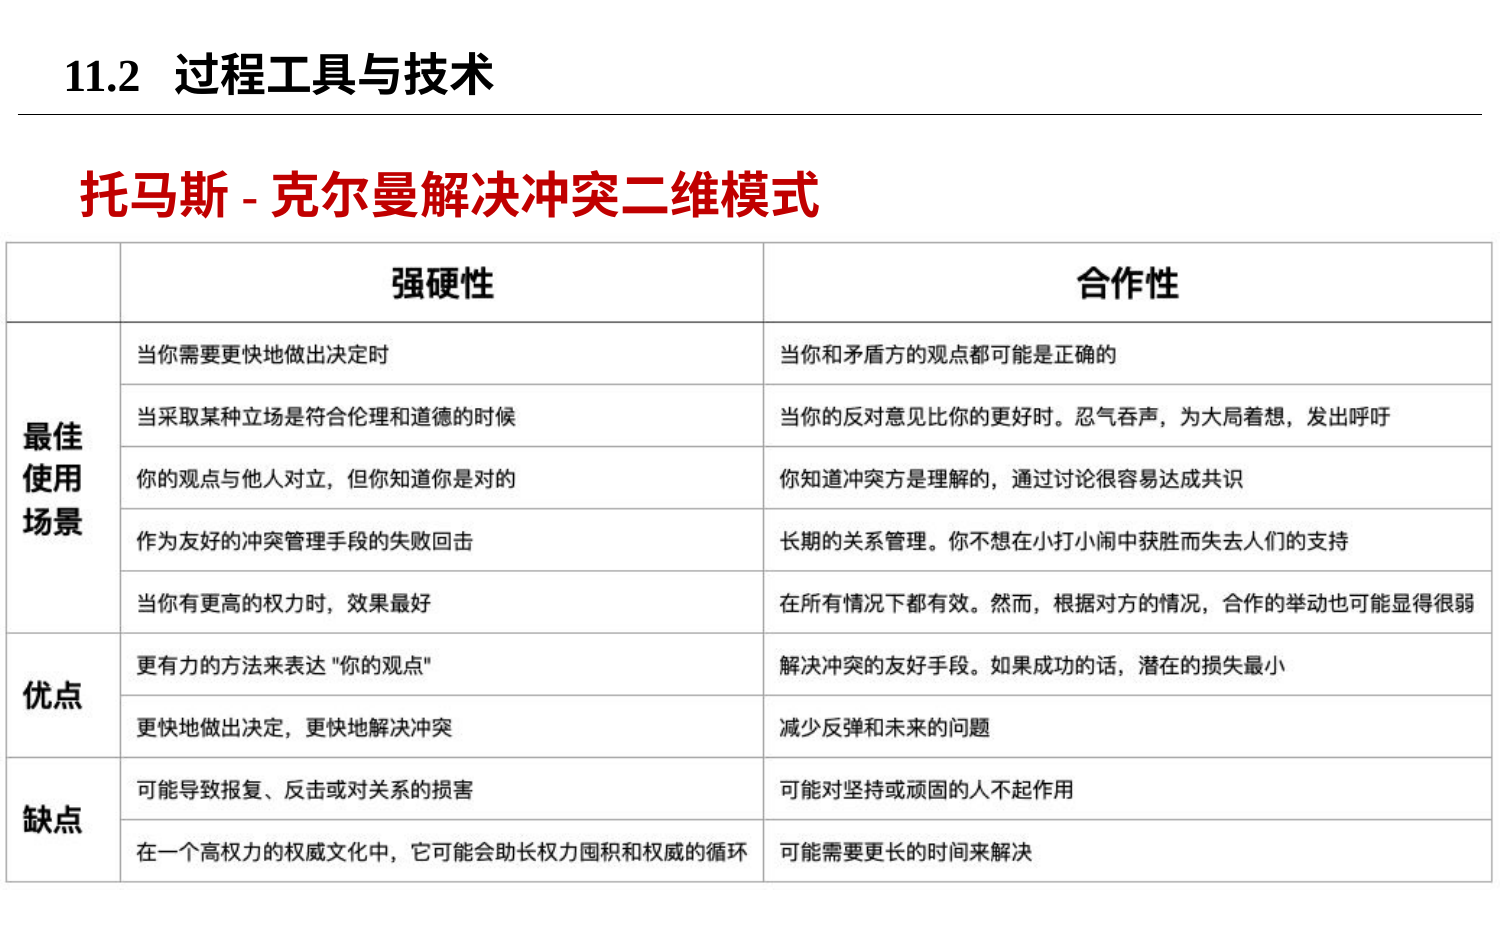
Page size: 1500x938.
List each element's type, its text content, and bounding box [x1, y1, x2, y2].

picture [0, 232, 1500, 891]
text_box 托马斯-克尔曼解决冲突二维模式 [64, 126, 1493, 230]
title 11.2 过程工具与技术 [48, 19, 1005, 127]
